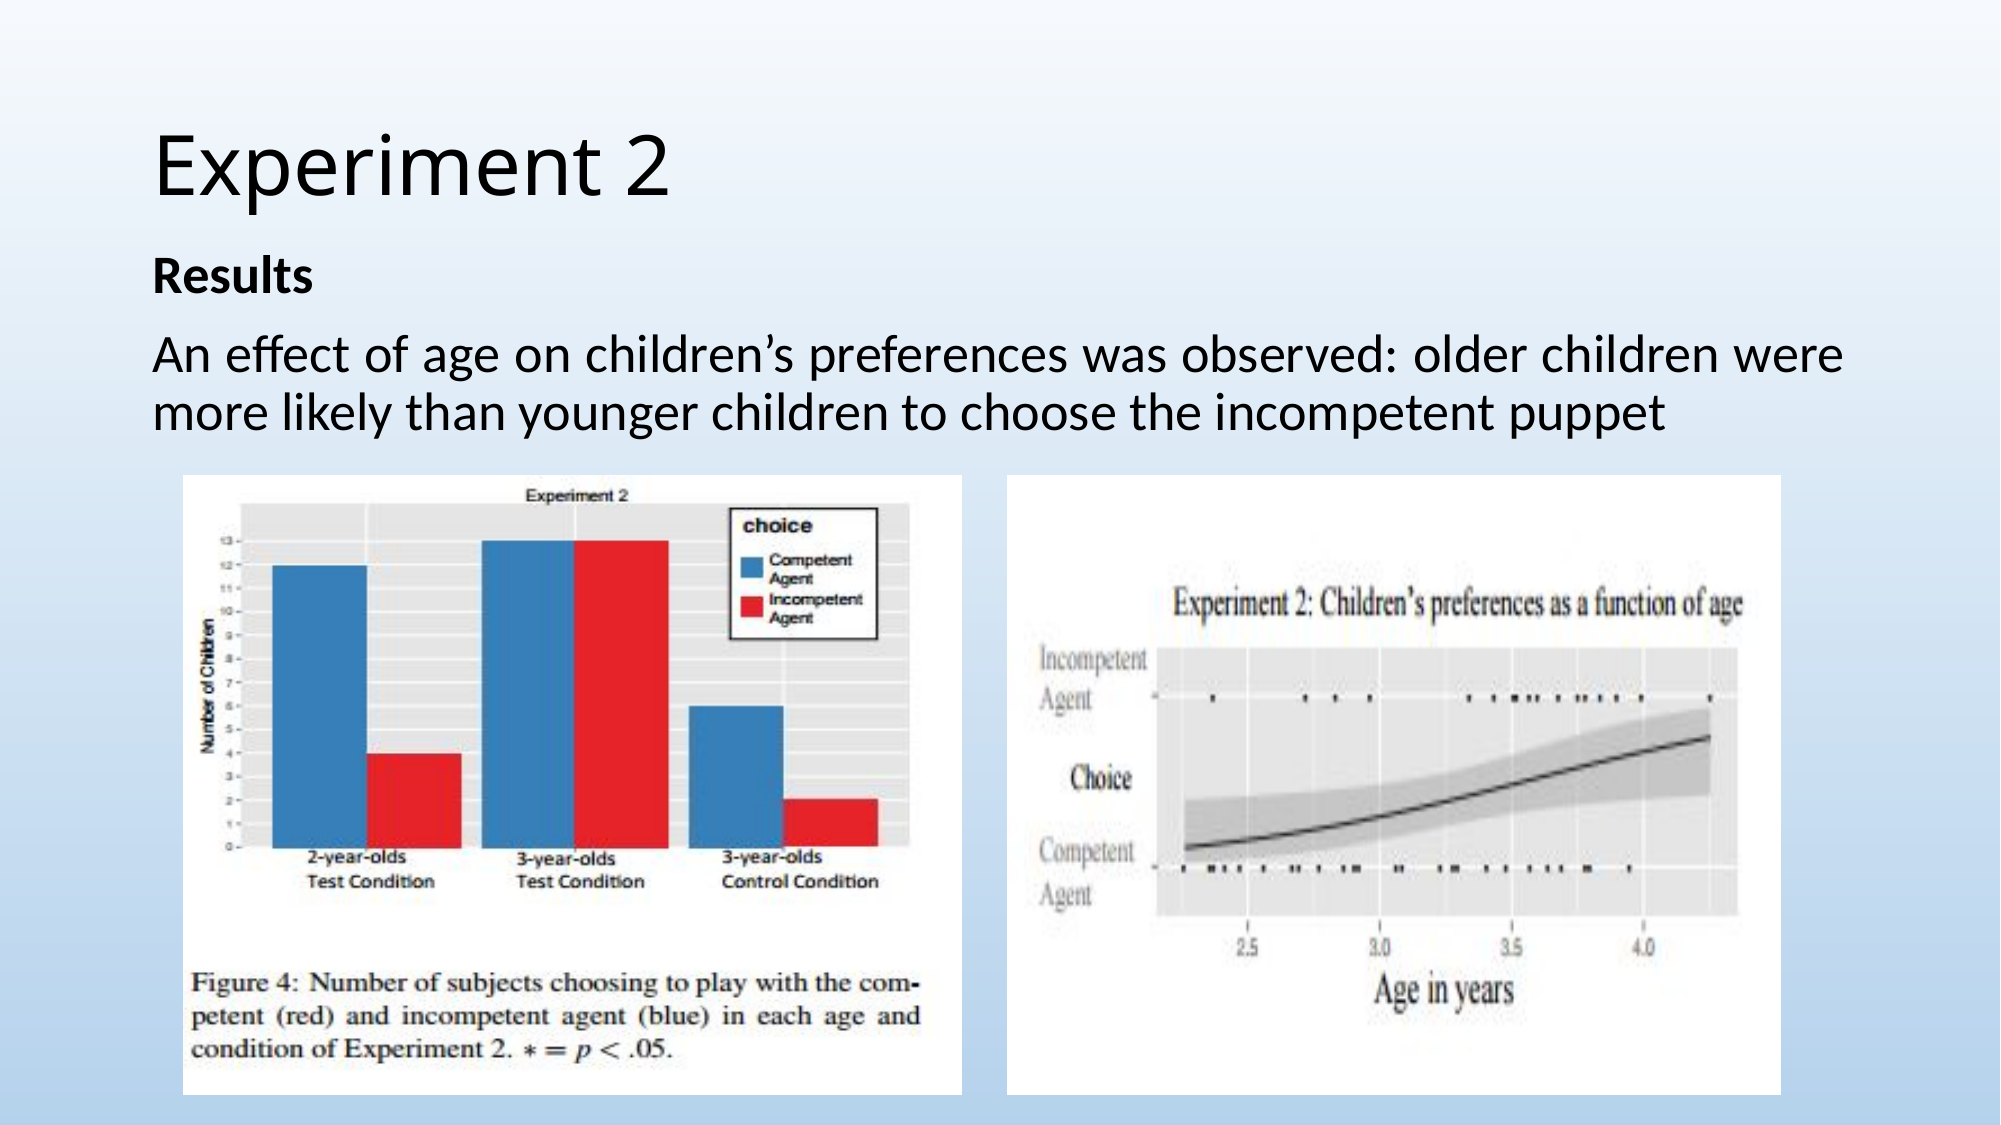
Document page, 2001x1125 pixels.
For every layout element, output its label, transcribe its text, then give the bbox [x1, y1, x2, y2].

title Experiment 2 [137, 59, 1863, 238]
list Results An effect of age on children’s preferences was observed: older children were more likely than younger children to choose the incompetent puppet [137, 238, 1863, 1014]
picture [183, 475, 962, 1095]
picture [1007, 475, 1782, 1095]
